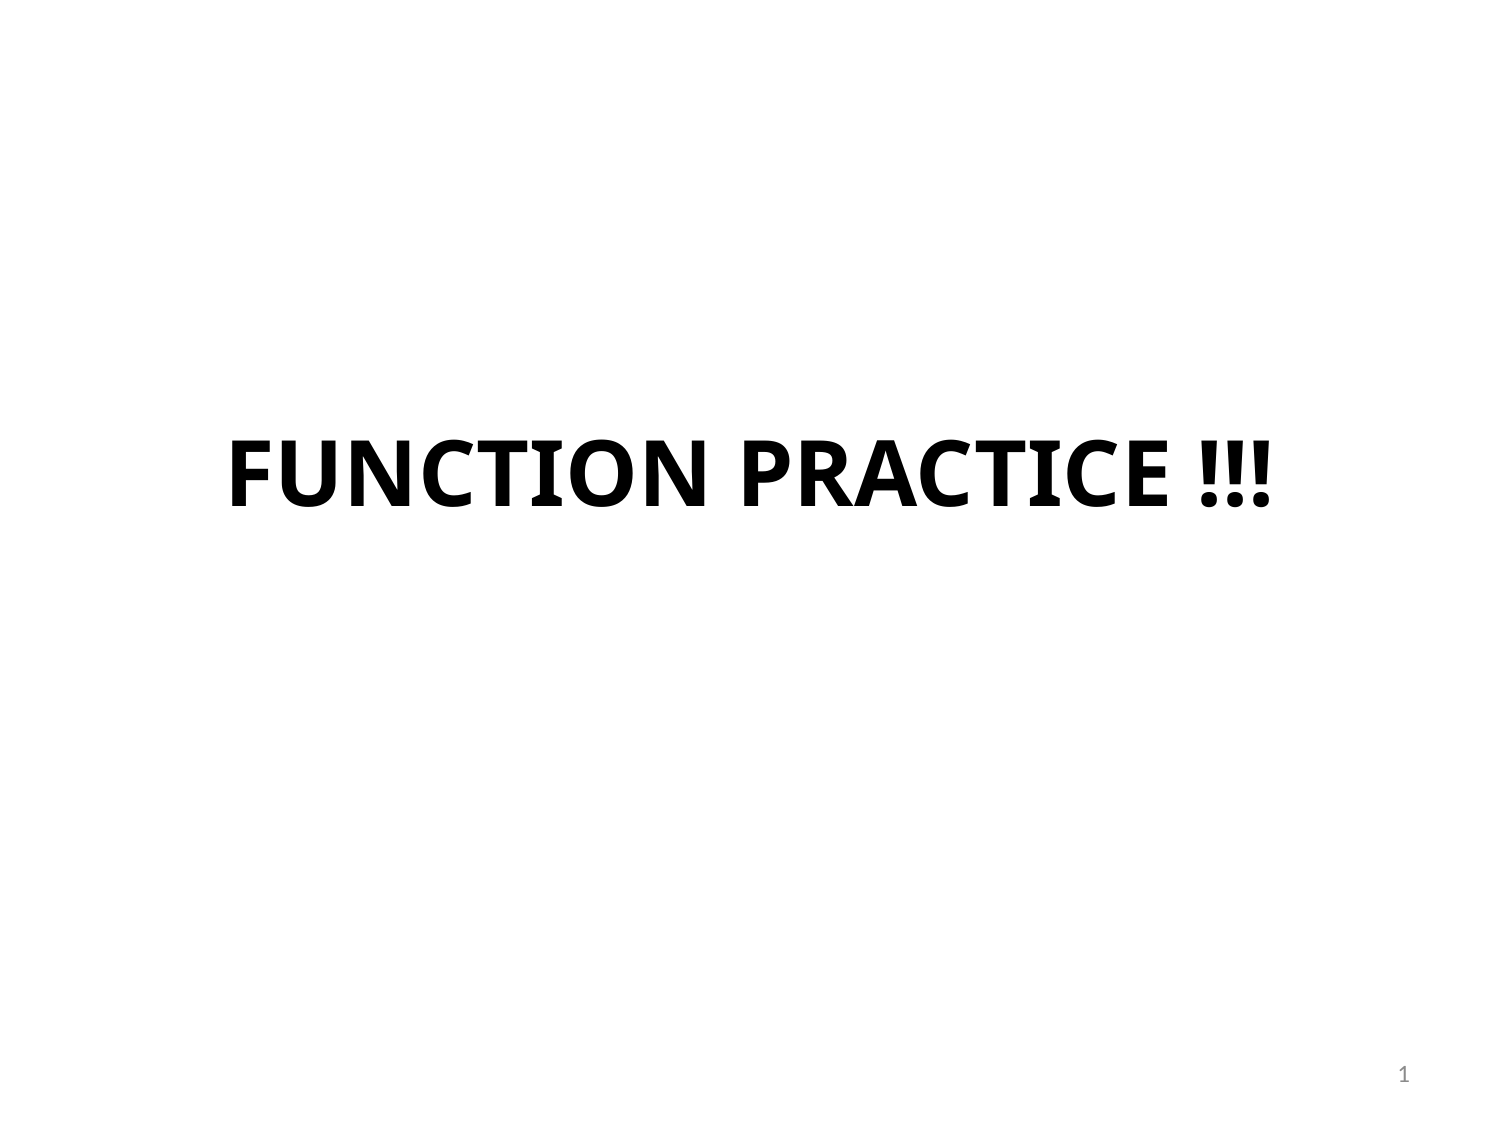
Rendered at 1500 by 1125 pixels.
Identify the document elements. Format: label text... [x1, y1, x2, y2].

slide_number 1 [1074, 1042, 1425, 1103]
title FUNCTION PRACTICE !!! [112, 349, 1388, 591]
